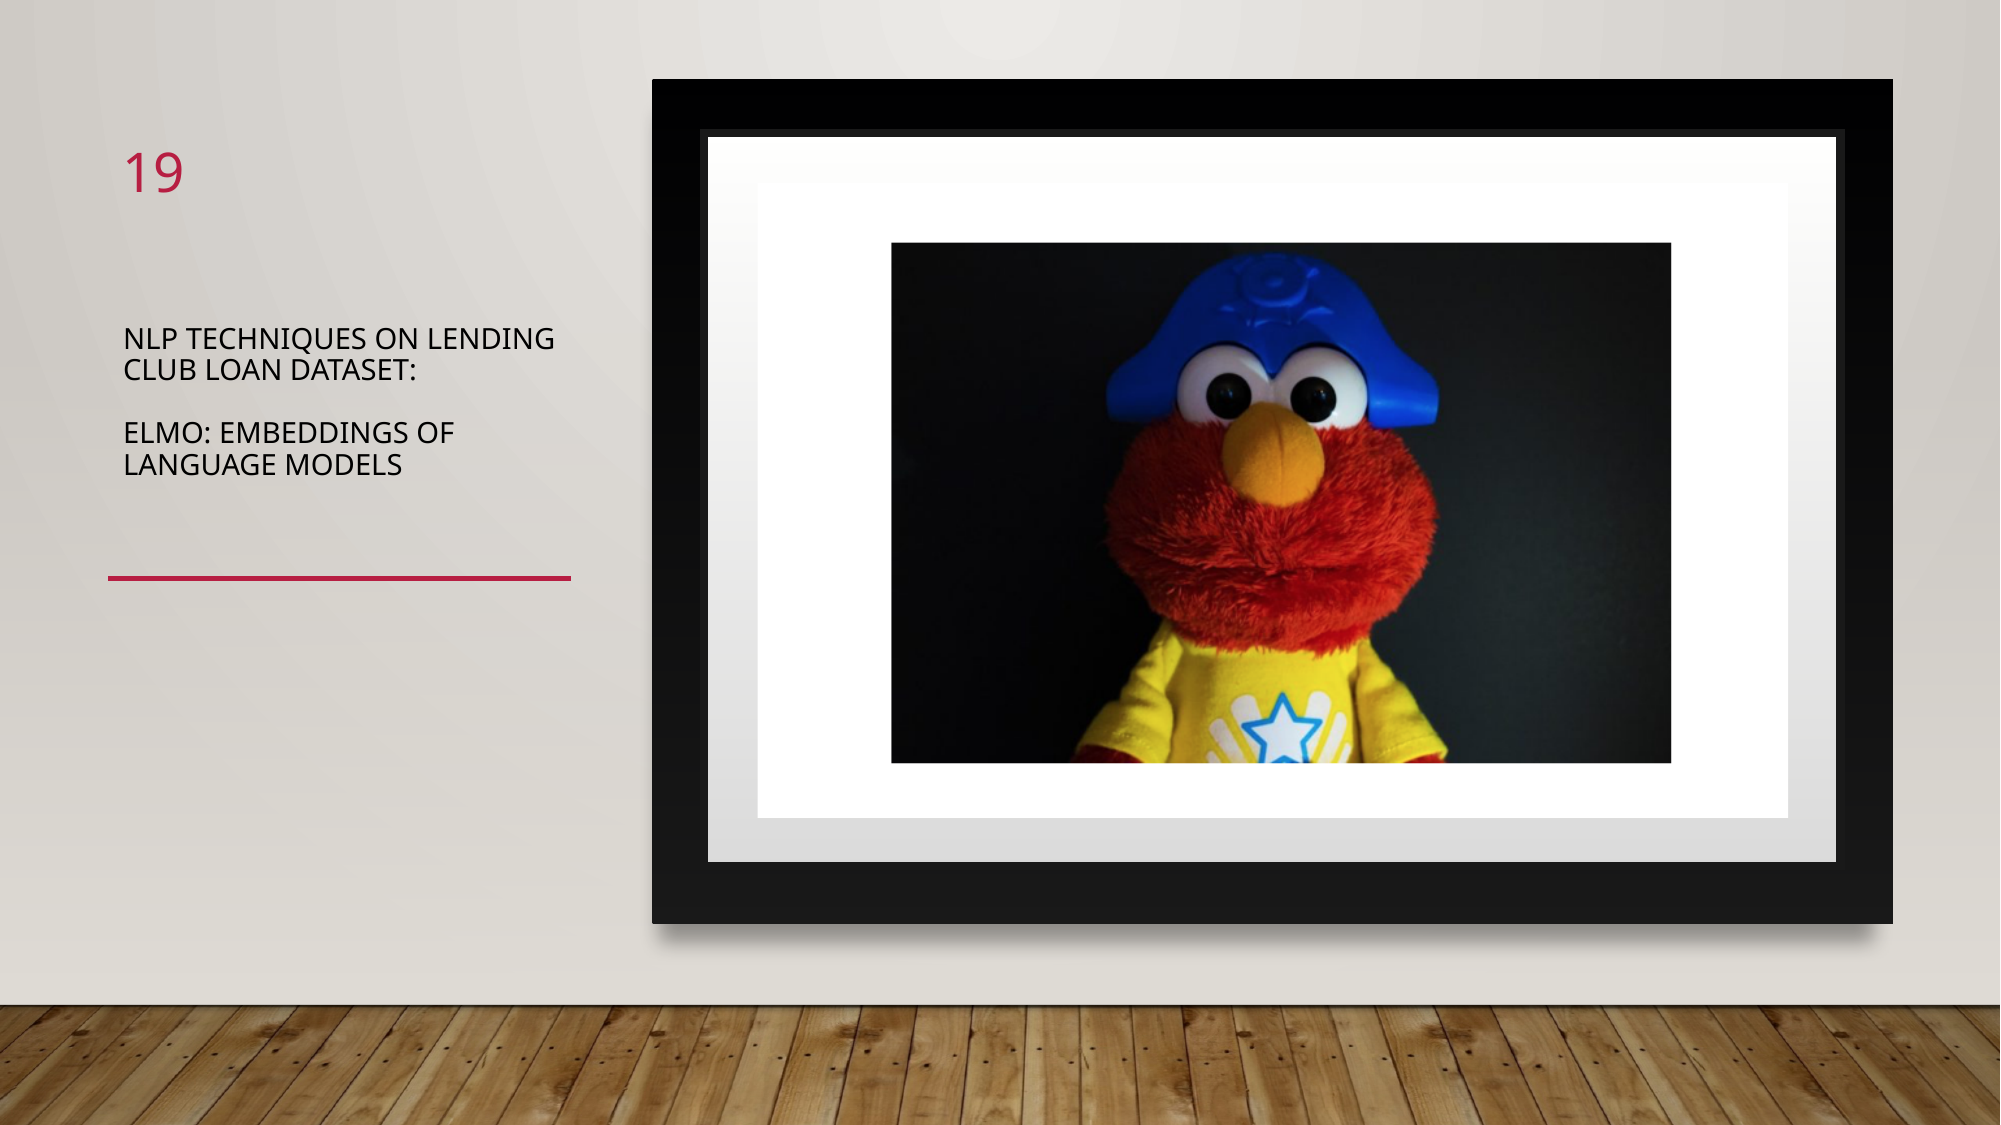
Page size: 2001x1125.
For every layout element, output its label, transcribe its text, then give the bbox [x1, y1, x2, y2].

text_box [0, 0, 2000, 330]
text_box [0, 330, 2000, 1004]
slide_number 19 [107, 131, 241, 214]
title NLP techniques on Lending Club loan dataset: ELMo: Embeddings of Language models [108, 241, 572, 549]
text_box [652, 78, 1894, 924]
picture [757, 182, 1789, 818]
picture [0, 1006, 2000, 1125]
